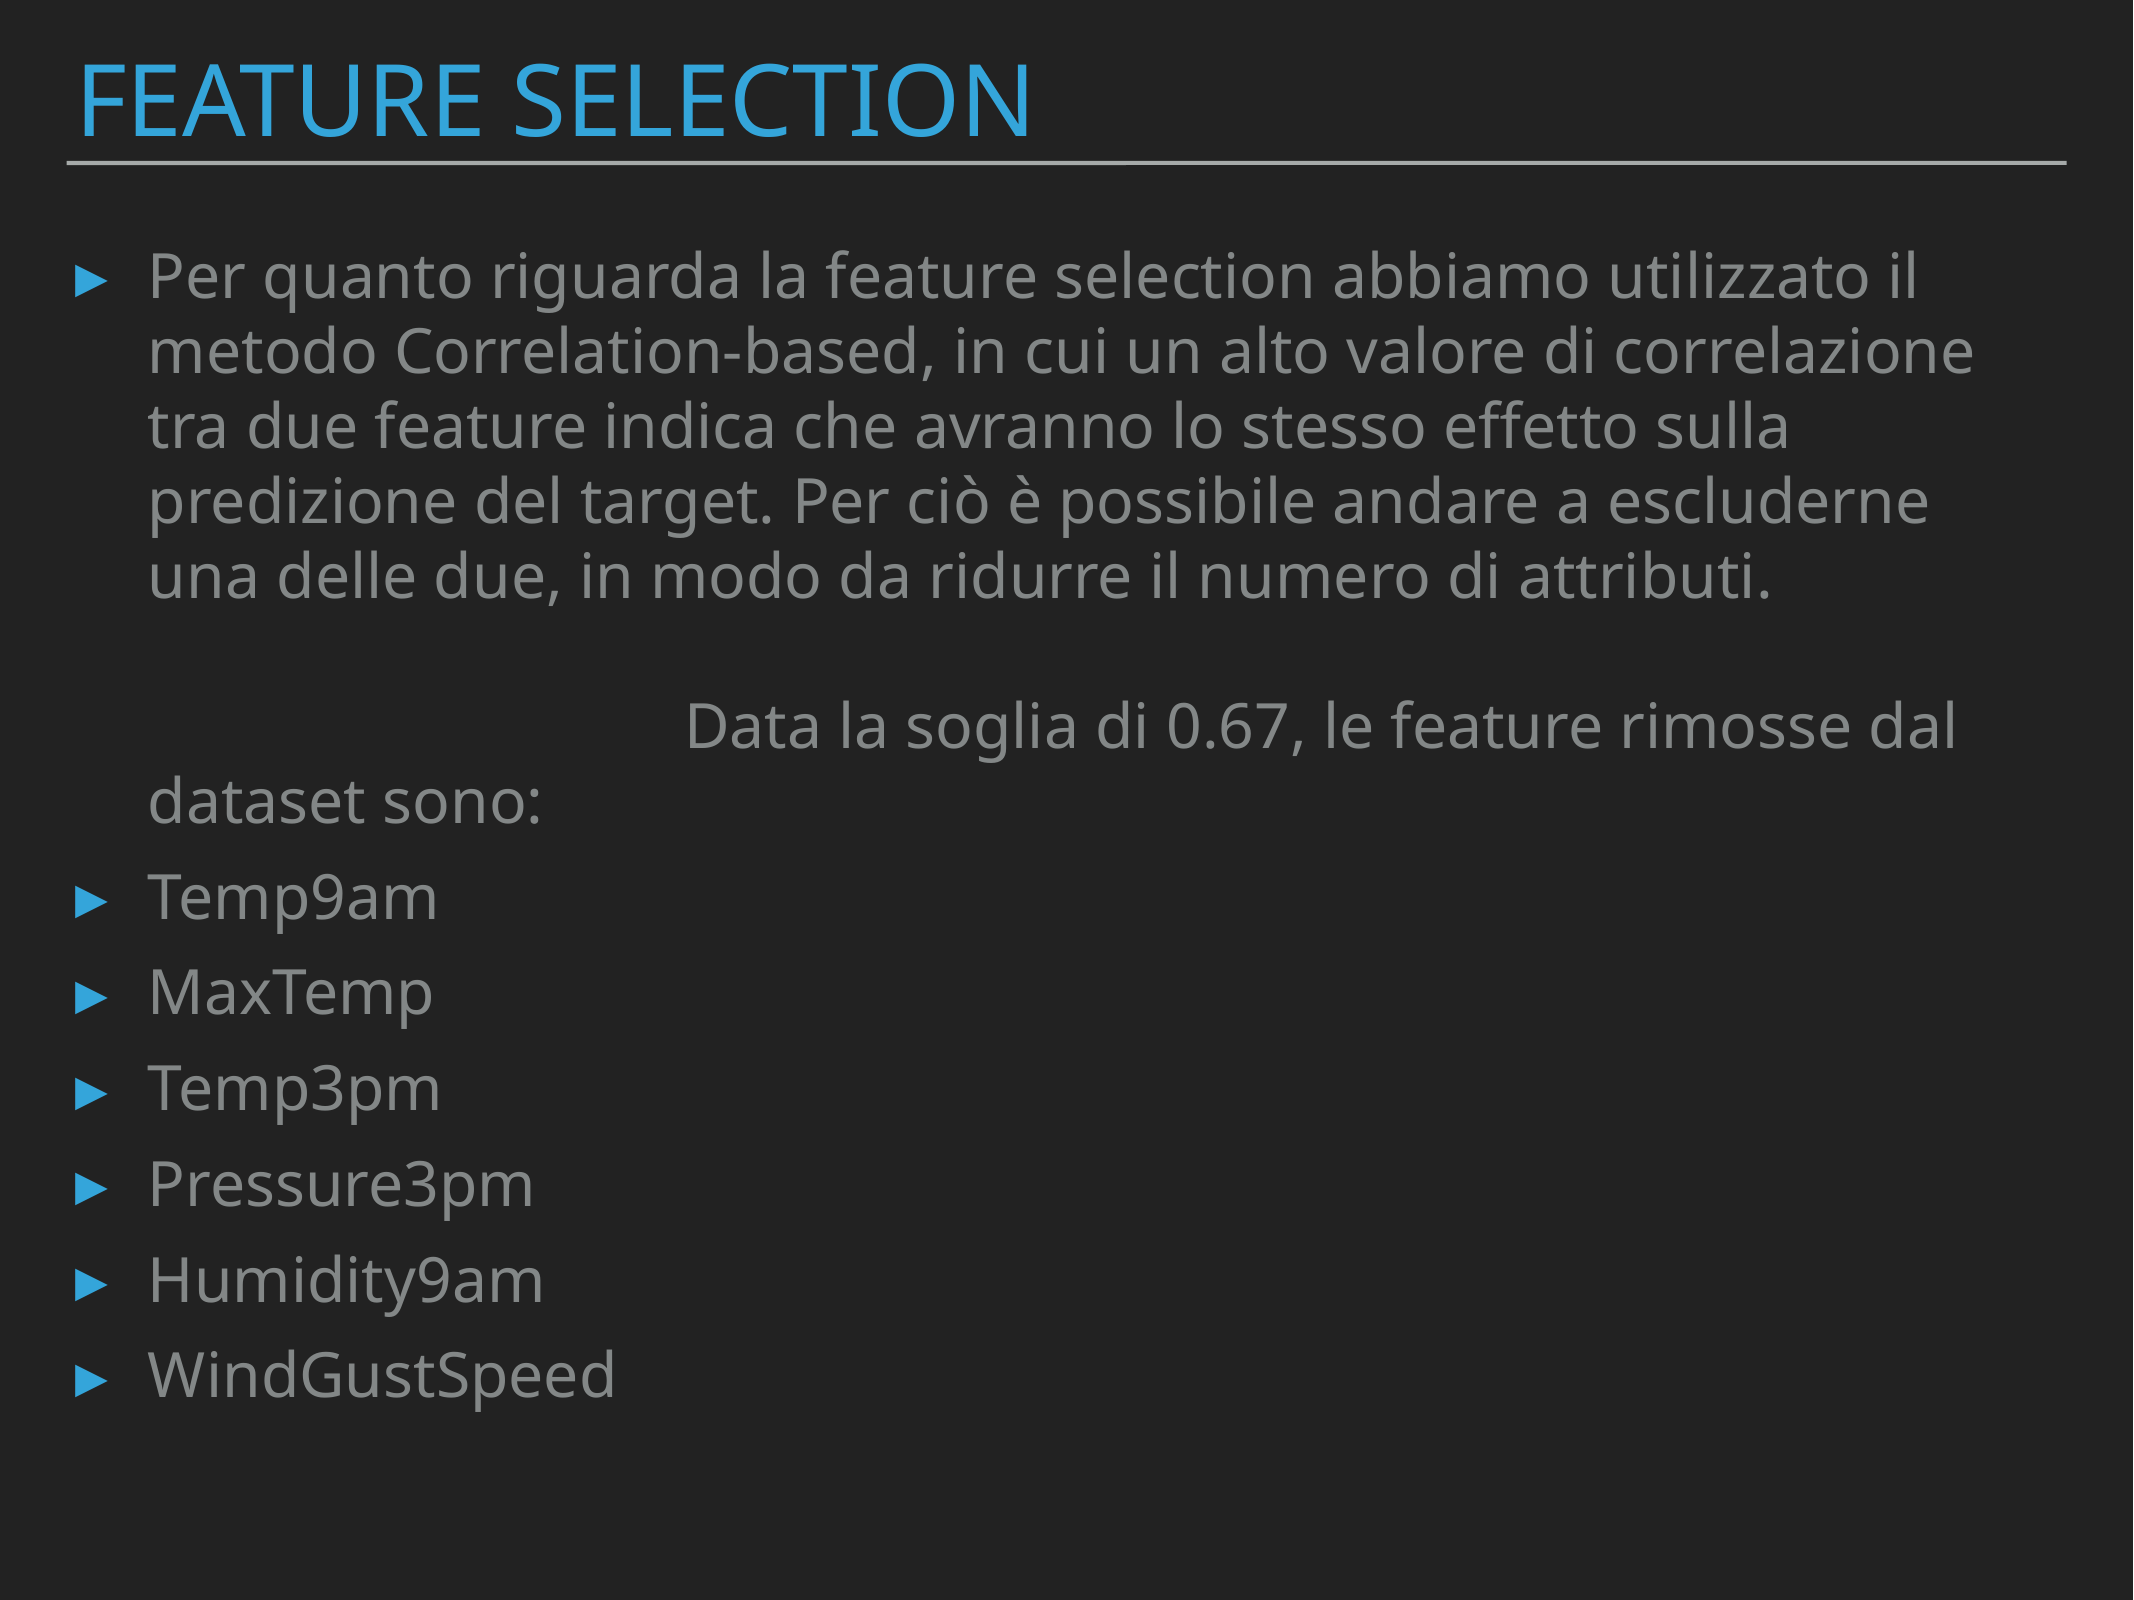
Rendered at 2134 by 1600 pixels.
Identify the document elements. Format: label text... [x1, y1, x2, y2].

list Per quanto riguarda la feature selection abbiamo utilizzato il metodo Correlation-based, in cui un alto valore di correlazione tra due feature indica che avranno lo stesso effetto sulla predizione del target. Per ciò è possibile andare a escluderne una delle due, in modo da ridurre il numero di attributi. Data la soglia di 0.67, le feature rimosse dal dataset sono: Temp9am MaxTemp Temp3pm Pressure3pm Humidity9am WindGustSpeed [66, 227, 2068, 1577]
title FEATURE SELECTION [66, 50, 2068, 171]
